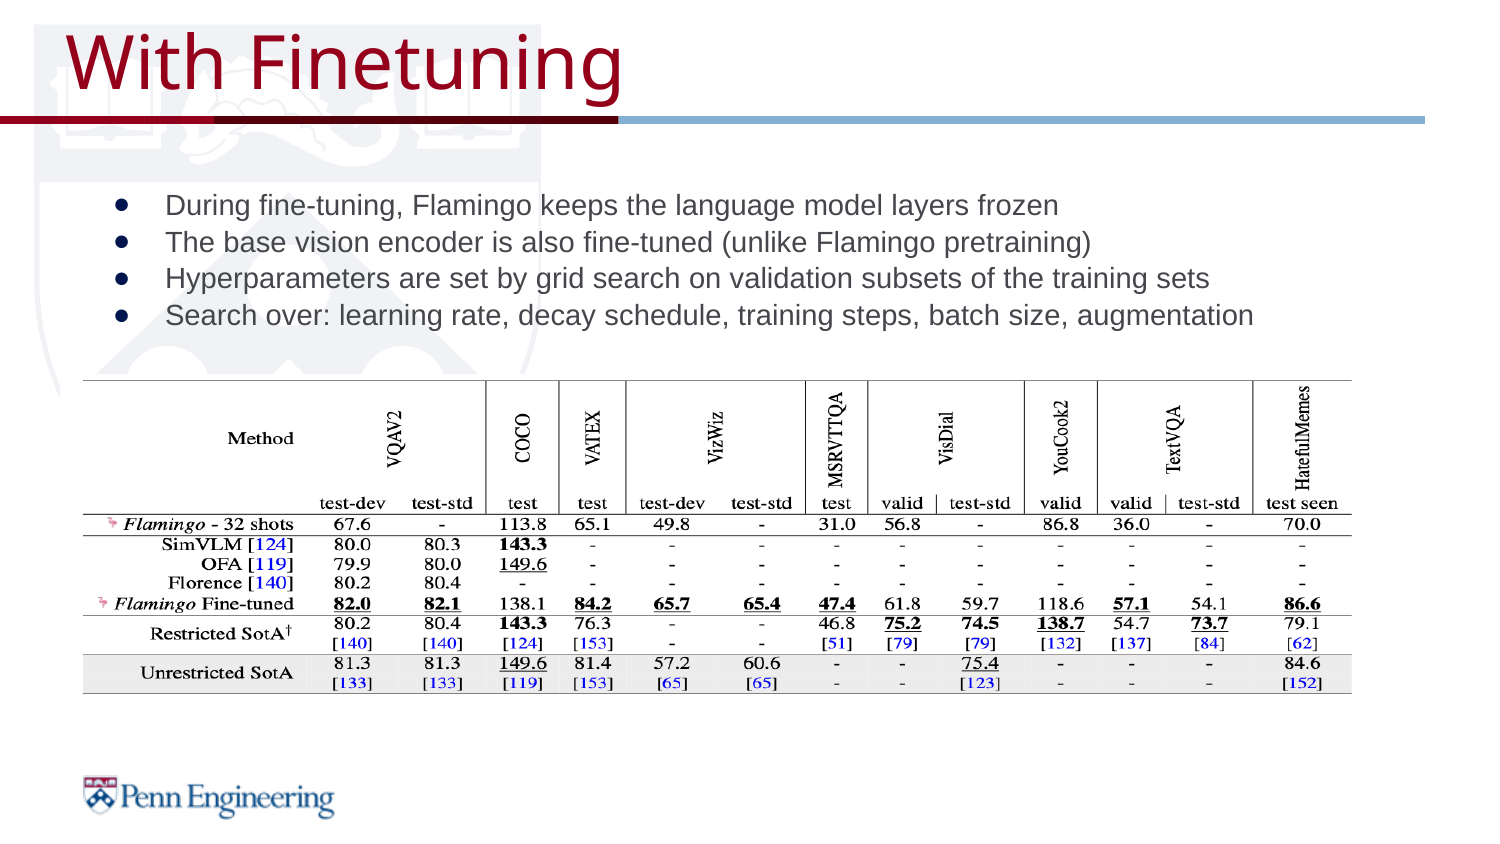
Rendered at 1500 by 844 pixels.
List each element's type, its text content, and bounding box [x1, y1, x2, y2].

picture [60, 374, 1392, 700]
list During fine-tuning, Flamingo keeps the language model layers frozen The base vision encoder is also fine-tuned (unlike Flamingo pretraining) Hyperparameters are set by grid search on validation subsets of the training sets Search over: learning rate, decay schedule, training steps, batch size, augmentation [75, 176, 1425, 783]
picture [75, 783, 343, 823]
title With Finetuning [50, 2, 1401, 117]
